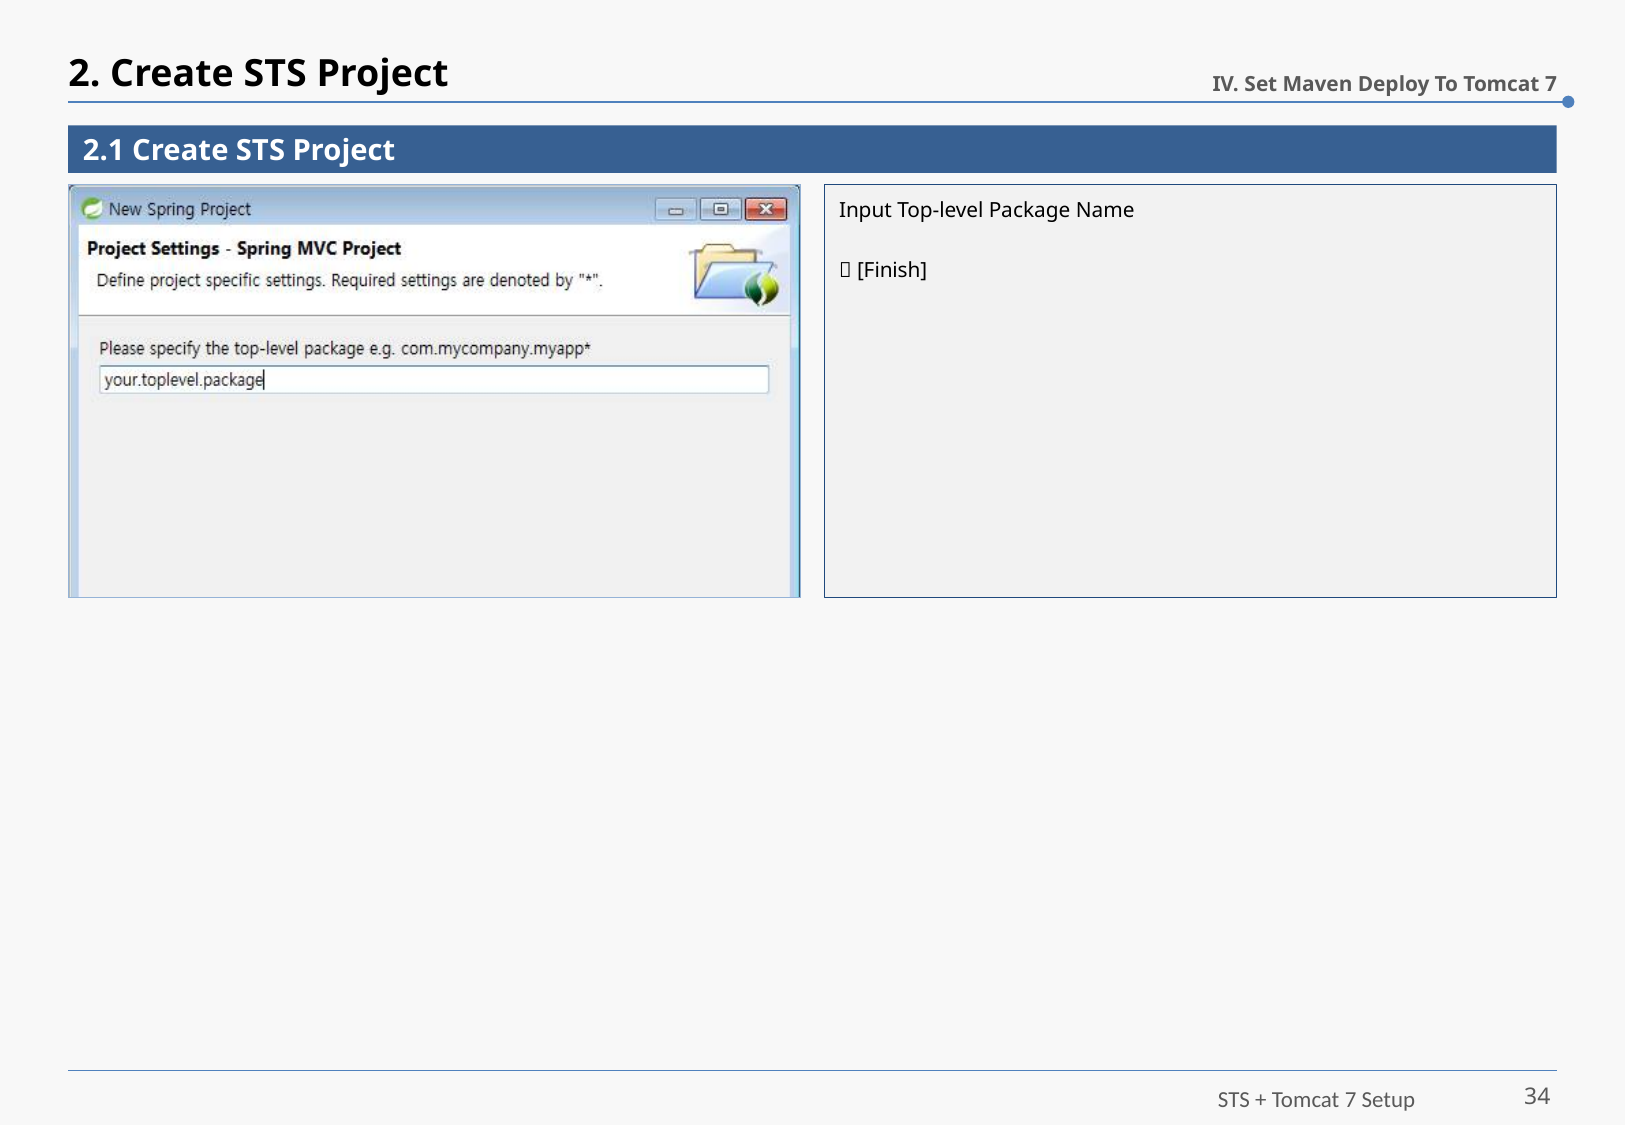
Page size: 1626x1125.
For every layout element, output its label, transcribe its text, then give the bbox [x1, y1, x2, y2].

picture [67, 184, 801, 599]
text_box 2.1 Create STS Project [68, 125, 1557, 173]
text_box Input Top-level Package Name  [Finish] [822, 182, 1558, 599]
title 2. Create STS Project [68, 0, 1226, 100]
slide_number 34 [1451, 1070, 1557, 1125]
list IV. Set Maven Deploy To Tomcat 7 [1048, 19, 1557, 102]
